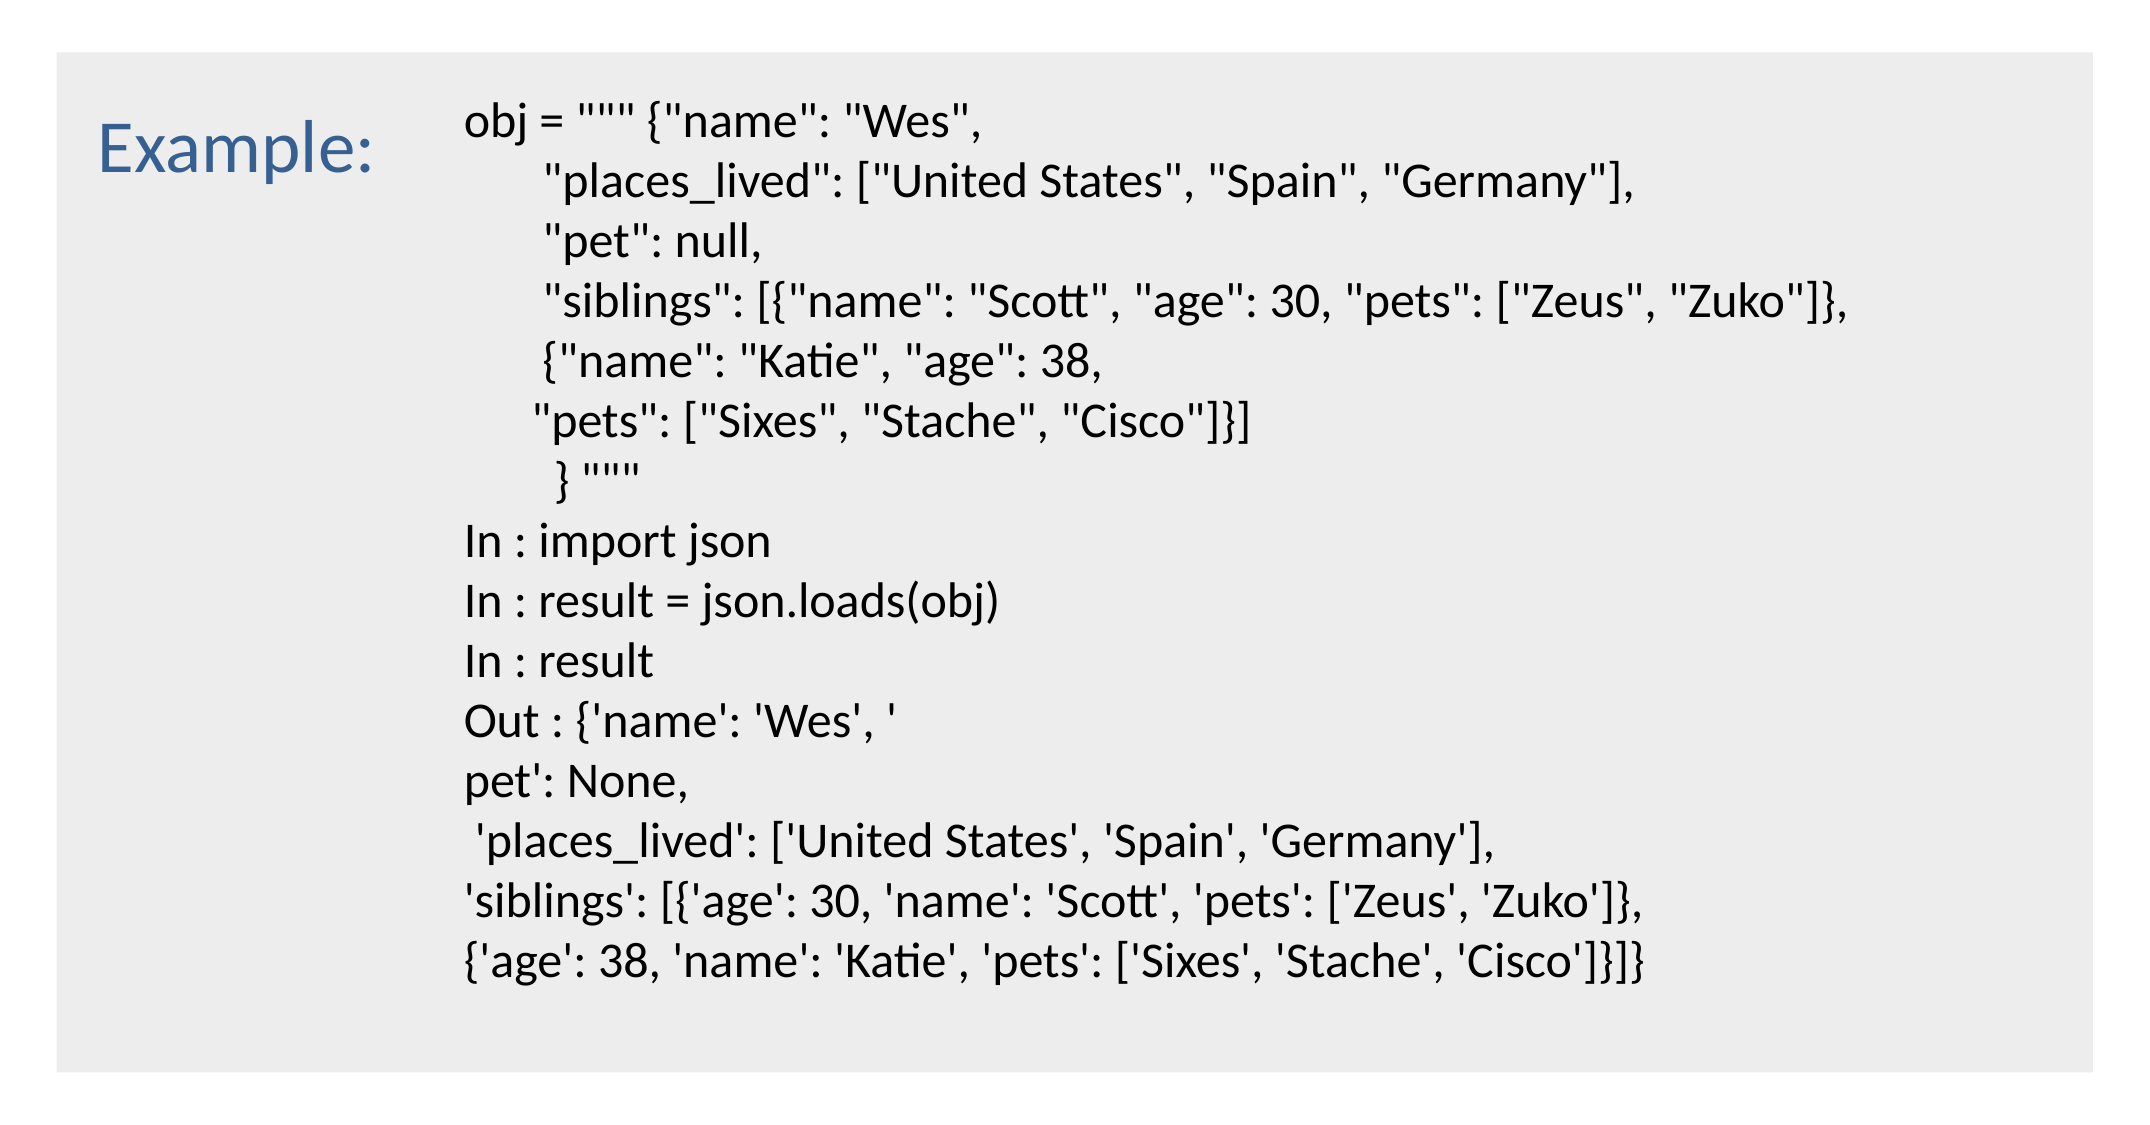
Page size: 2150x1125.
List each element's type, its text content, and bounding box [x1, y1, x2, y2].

text_box obj = """ {"name": "Wes", "places_lived": ["United States", "Spain", "Germany"], "pet": null, "siblings": [{"name": "Scott", "age": 30, "pets": ["Zeus", "Zuko"]}, {"name": "Katie", "age": 38, "pets": ["Sixes", "Stache", "Cisco"]}] } """ In : import json In : result = json.loads(obj) In : result Out : {'name': 'Wes', ' pet': None, 'places_lived': ['United States', 'Spain', 'Germany'], 'siblings': [{'age': 30, 'name': 'Scott', 'pets': ['Zeus', 'Zuko']}, {'age': 38, 'name': 'Katie', 'pets': ['Sixes', 'Stache', 'Cisco']}]} [448, 79, 2068, 1115]
text_box Example: [82, 89, 402, 195]
text_box [56, 52, 2093, 1073]
